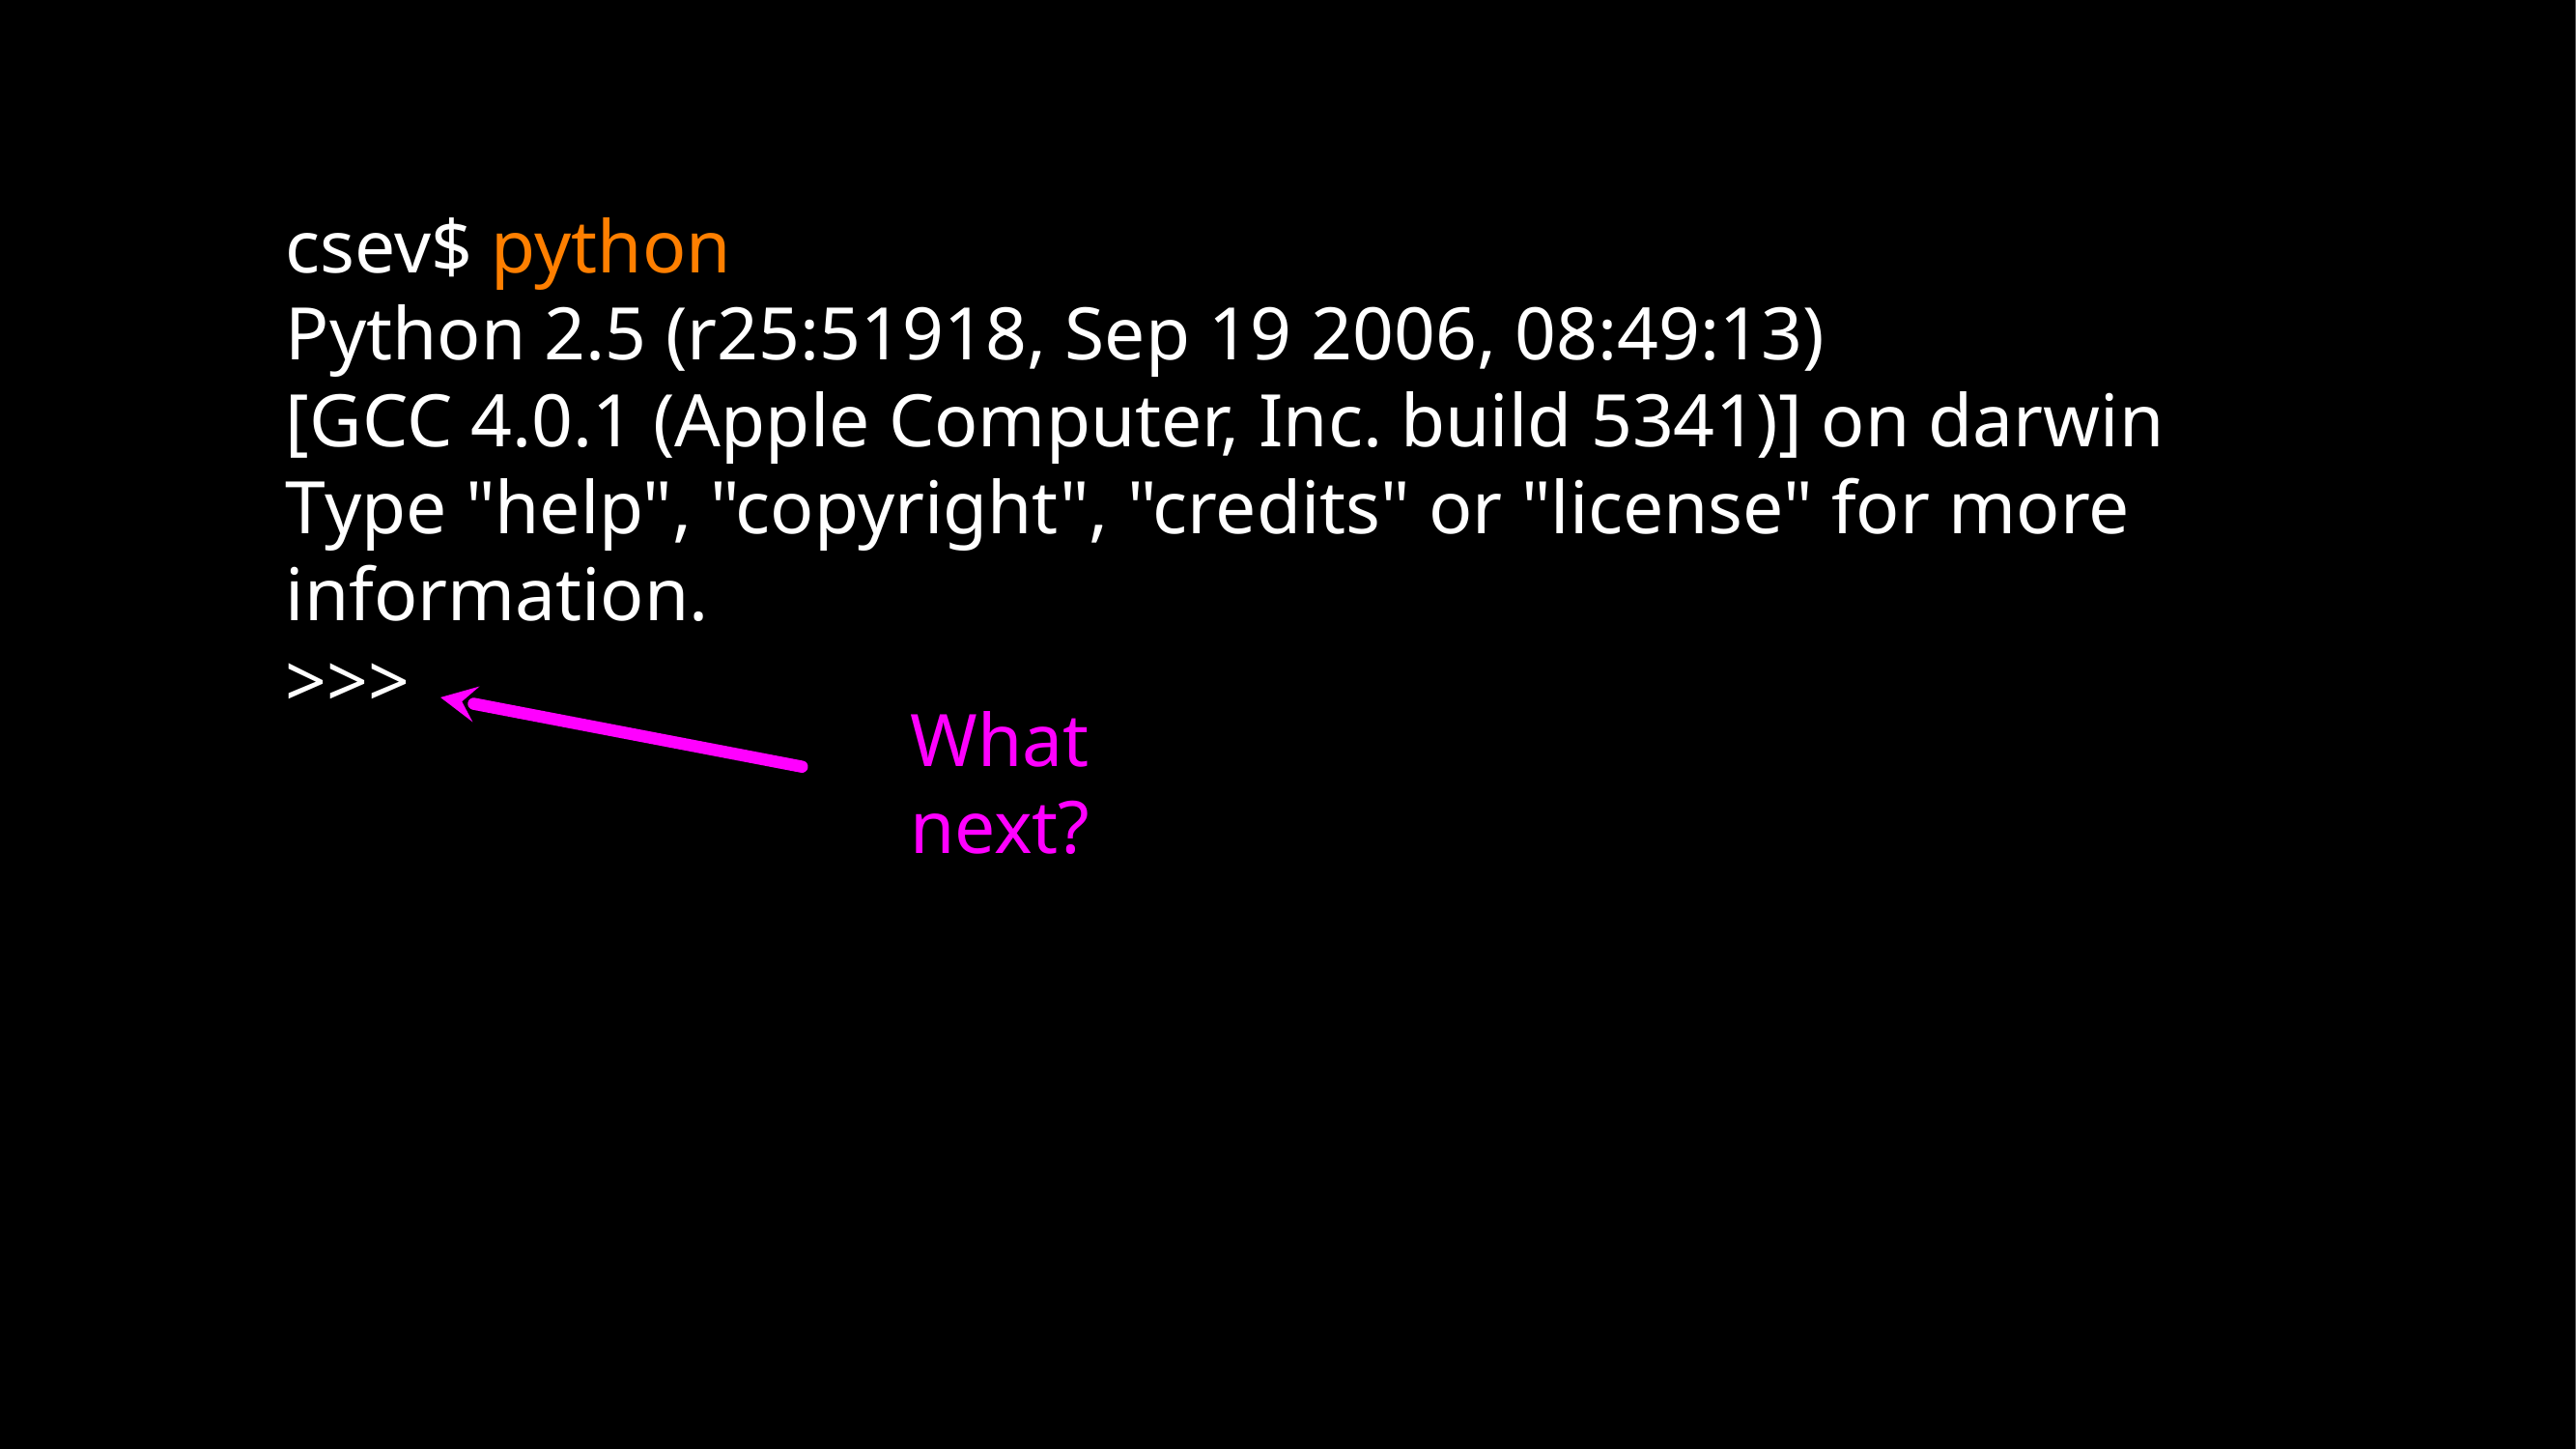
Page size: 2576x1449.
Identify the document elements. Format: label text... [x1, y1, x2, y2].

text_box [439, 696, 1180, 832]
text_box csev$ python Python 2.5 (r25:51918, Sep 19 2006, 08:49:13) [GCC 4.0.1 (Apple Computer, Inc. build 5341)] on darwin Type "help", "copyright", "credits" or "license" for more information. >>> [285, 241, 2287, 681]
